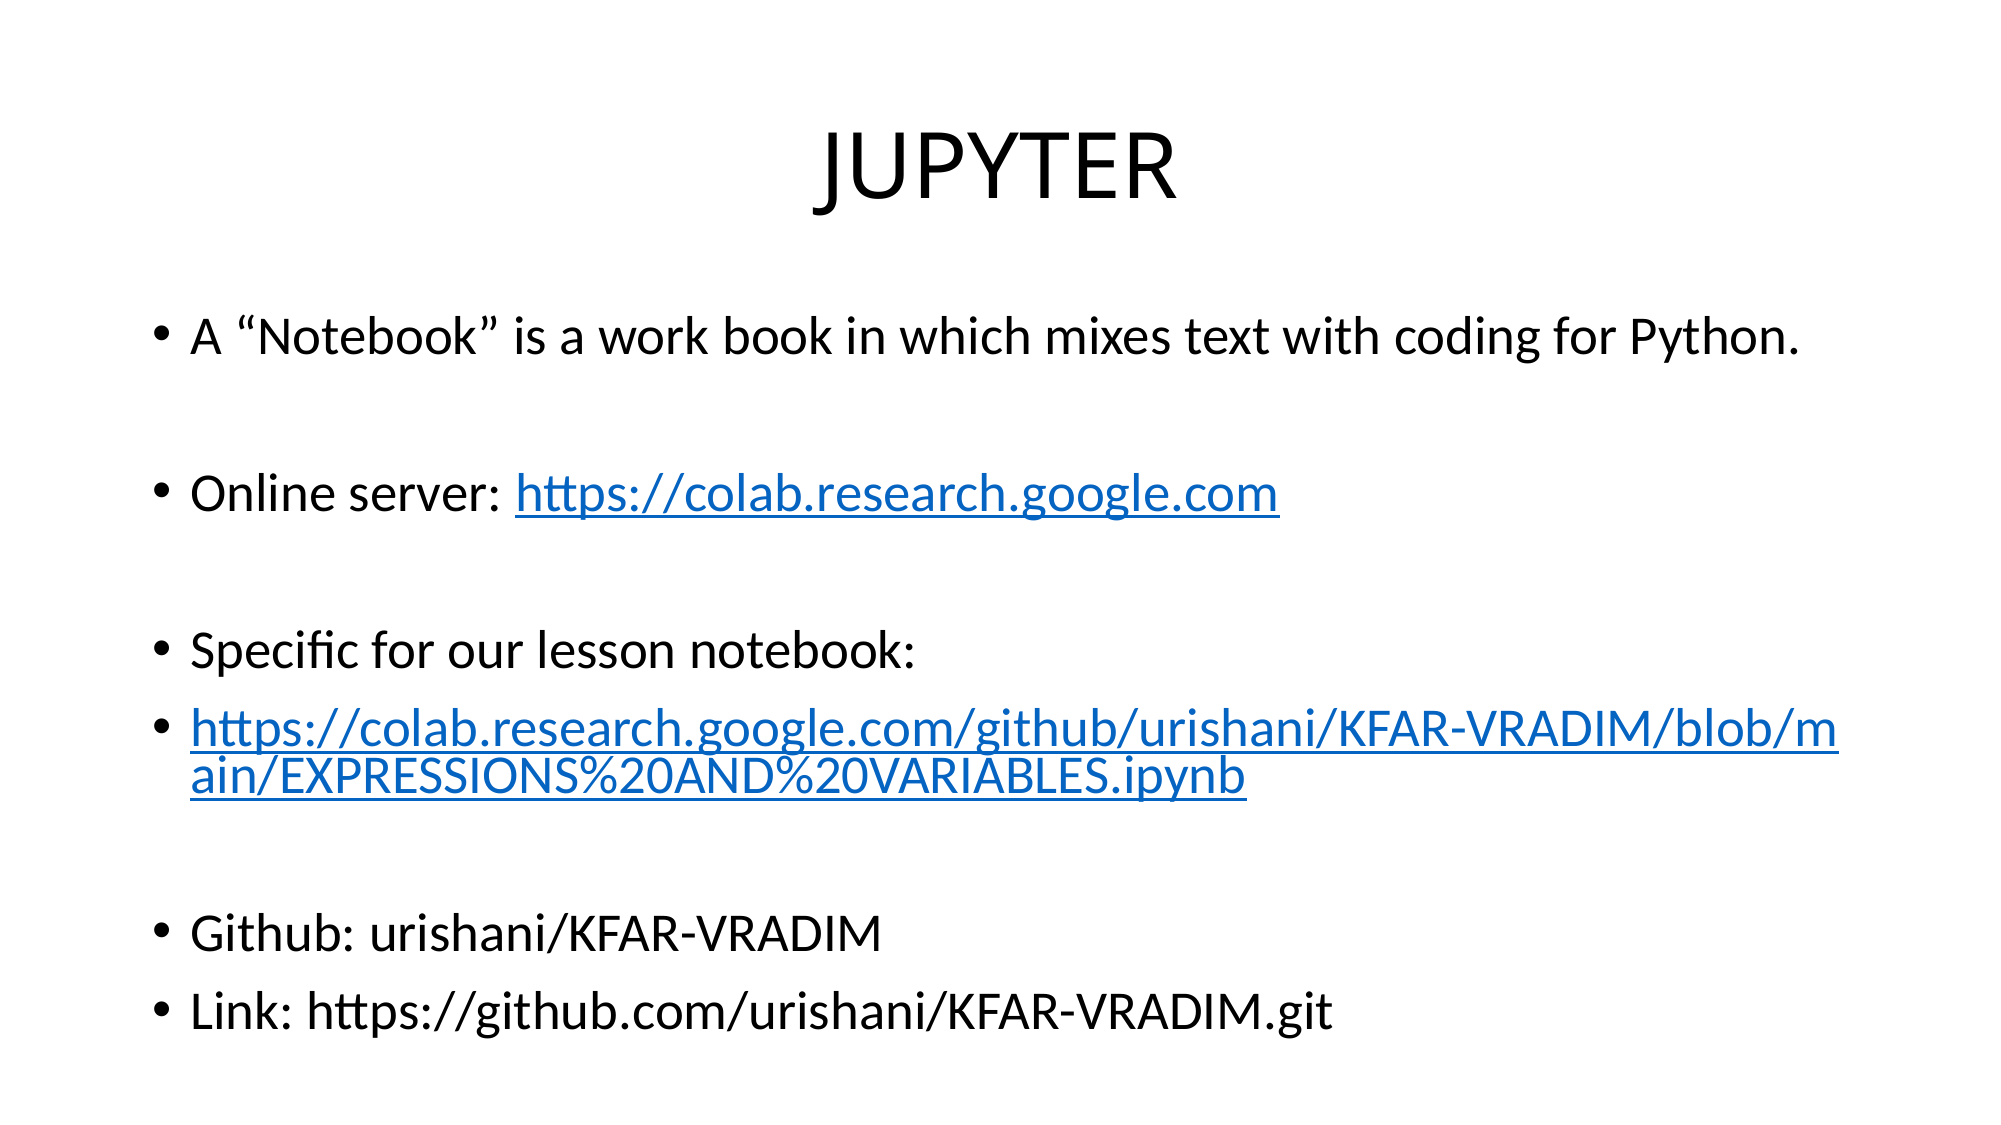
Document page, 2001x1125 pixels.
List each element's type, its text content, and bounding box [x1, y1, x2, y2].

title JUPYTER [137, 59, 1863, 278]
list A “Notebook” is a work book in which mixes text with coding for Python. Online server: https://colab.research.google.com Specific for our lesson notebook: https://colab.research.google.com/github/urishani/KFAR-VRADIM/blob/main/EXPRESSIONS%20AND%20VARIABLES.ipynb Github: urishani/KFAR-VRADIM Link: https://github.com/urishani/KFAR-VRADIM.git [137, 299, 1863, 1014]
